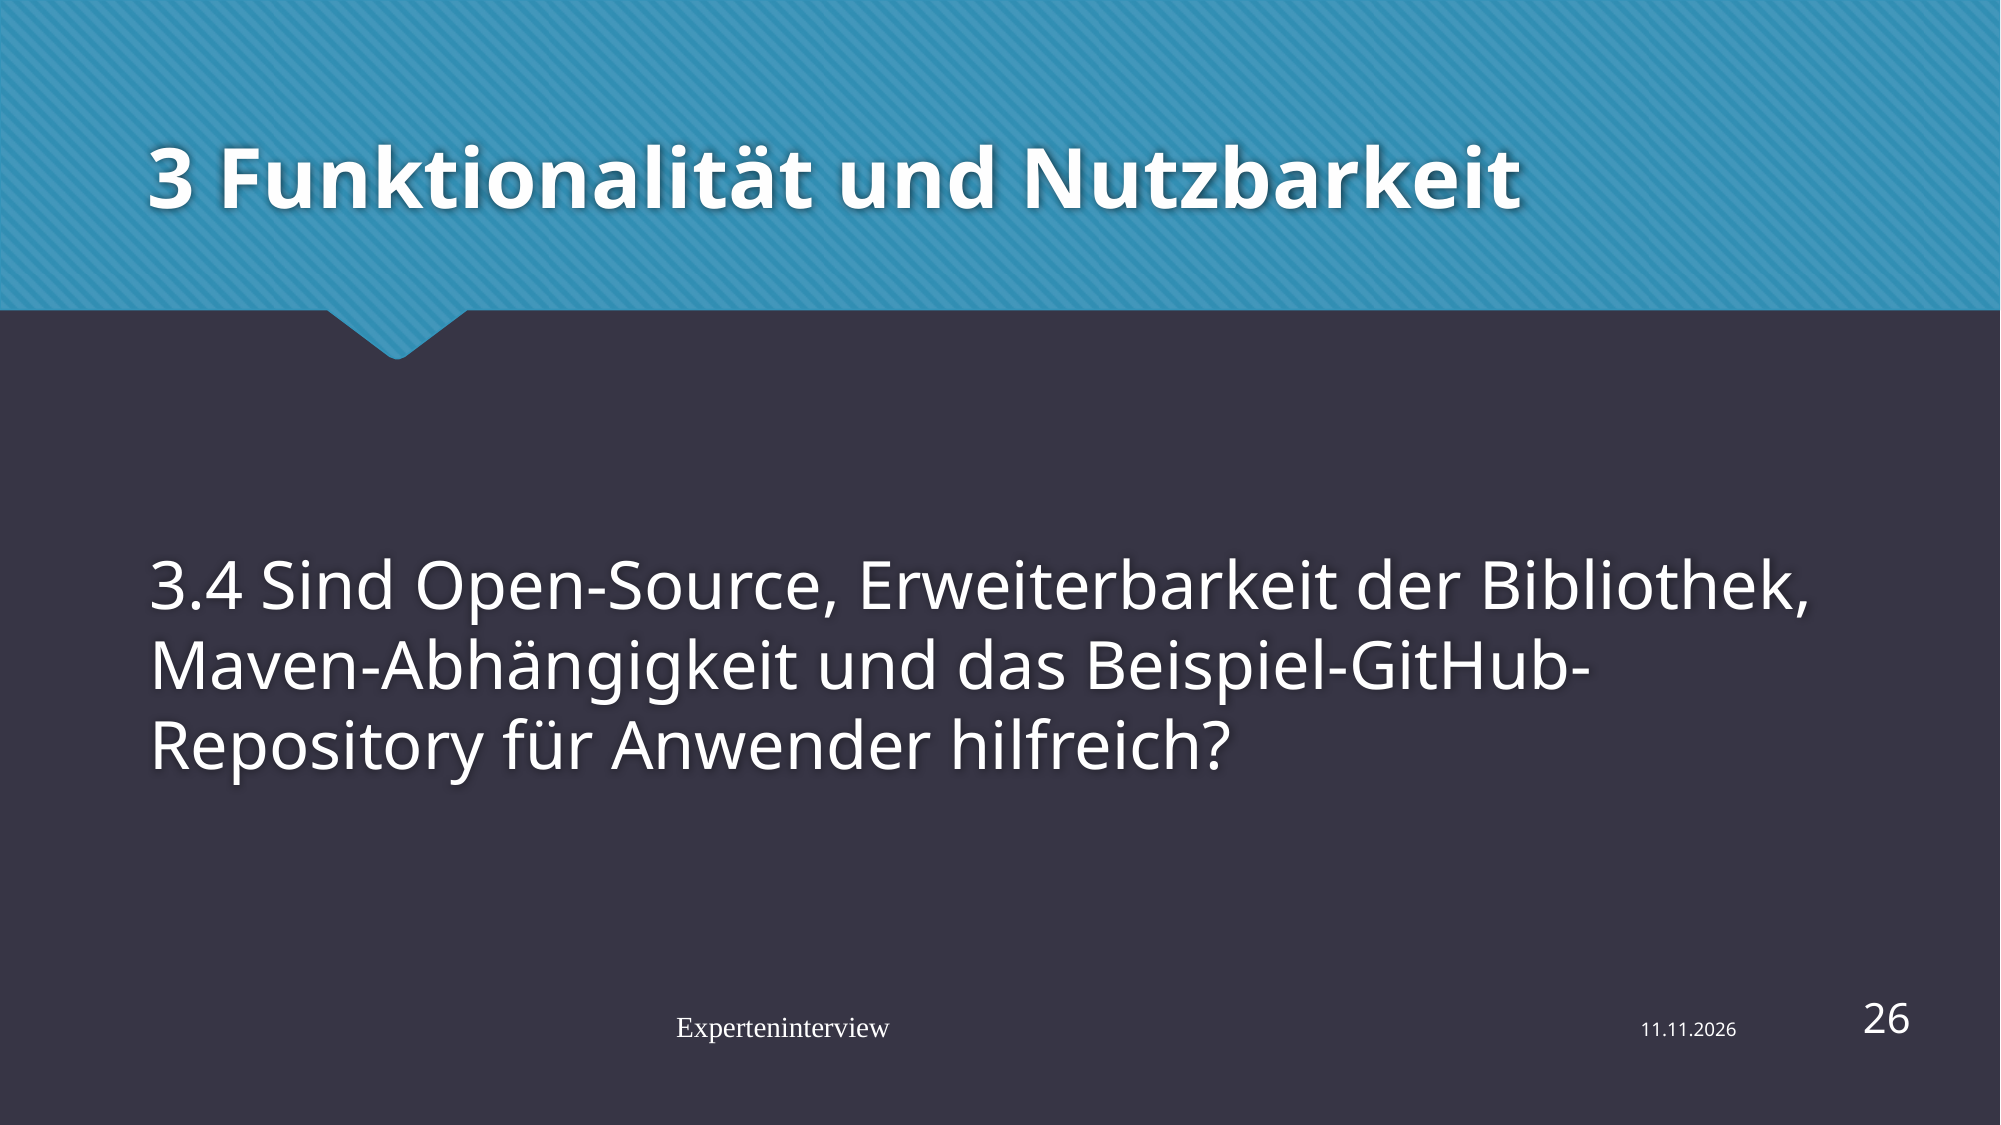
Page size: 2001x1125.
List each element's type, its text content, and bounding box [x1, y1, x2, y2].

list 3.4 Sind Open-Source, Erweiterbarkeit der Bibliothek, Maven-Abhängigkeit und das Beispiel-GitHub-Repository für Anwender hilfreich? [134, 364, 1866, 962]
title 3 Funktionalität und Nutzbarkeit [132, 73, 1868, 233]
footer Experteninterview [74, 991, 1493, 1051]
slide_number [1531, 991, 1751, 1051]
slide_number 26 [1751, 970, 1926, 1051]
